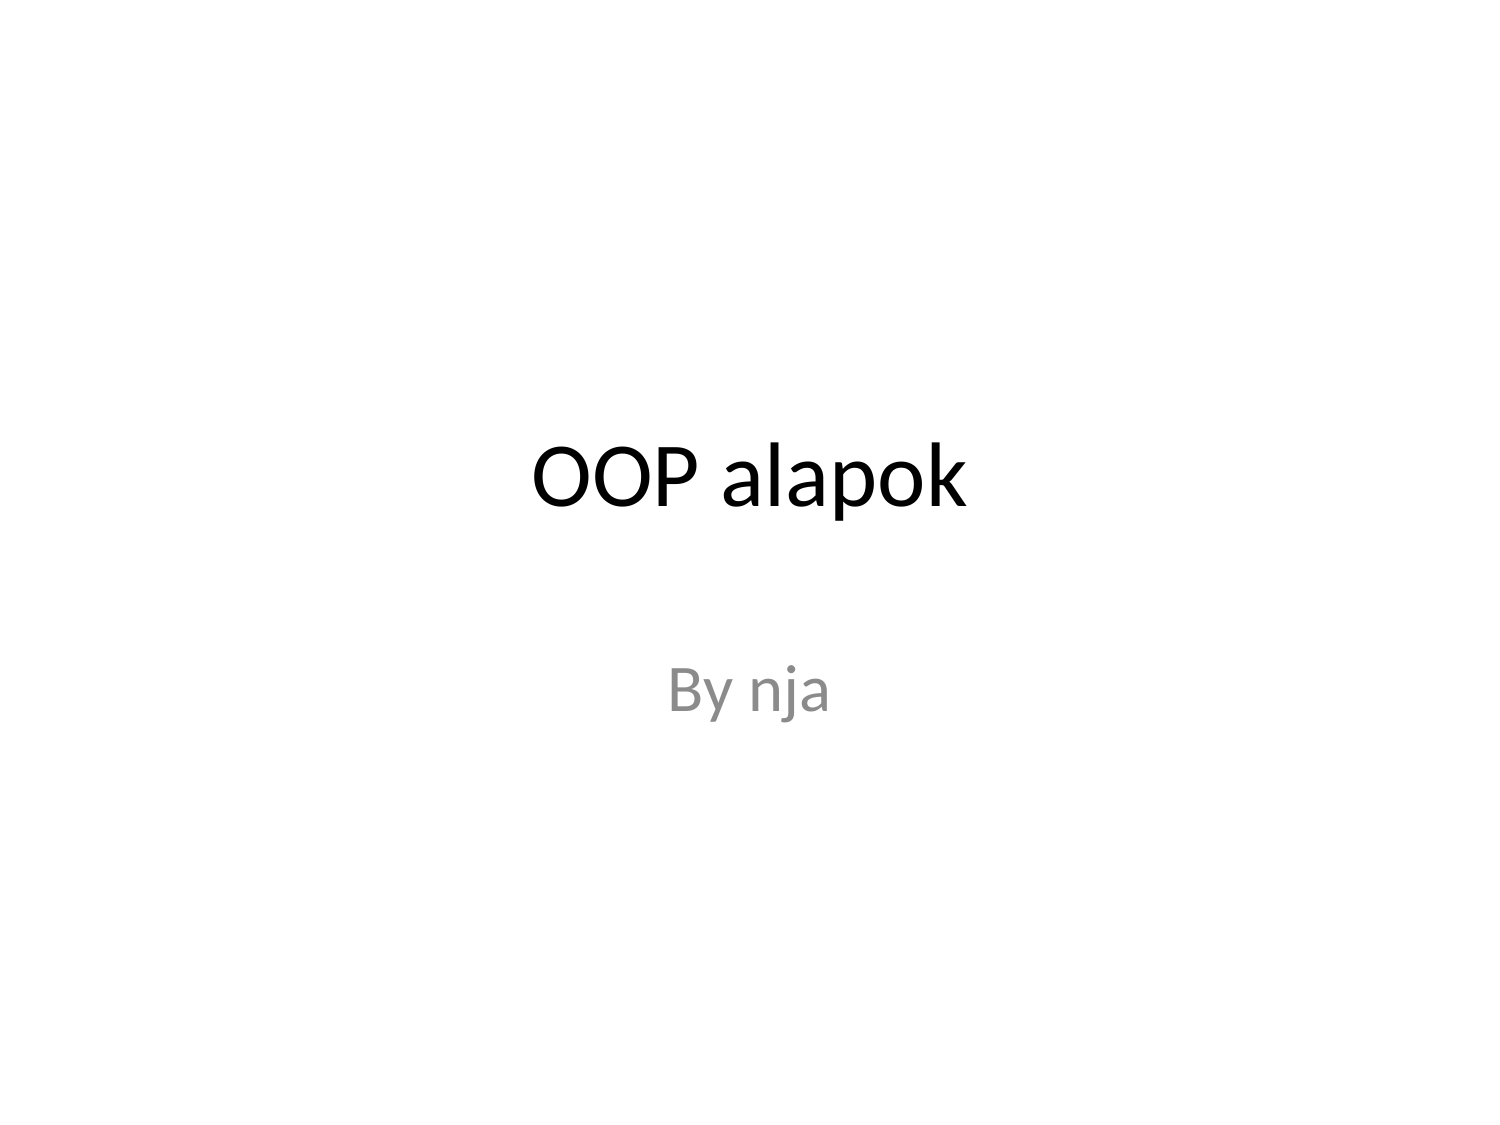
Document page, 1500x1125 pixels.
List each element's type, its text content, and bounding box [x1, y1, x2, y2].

title OOP alapok [112, 349, 1388, 591]
subtitle By nja [225, 637, 1275, 925]
